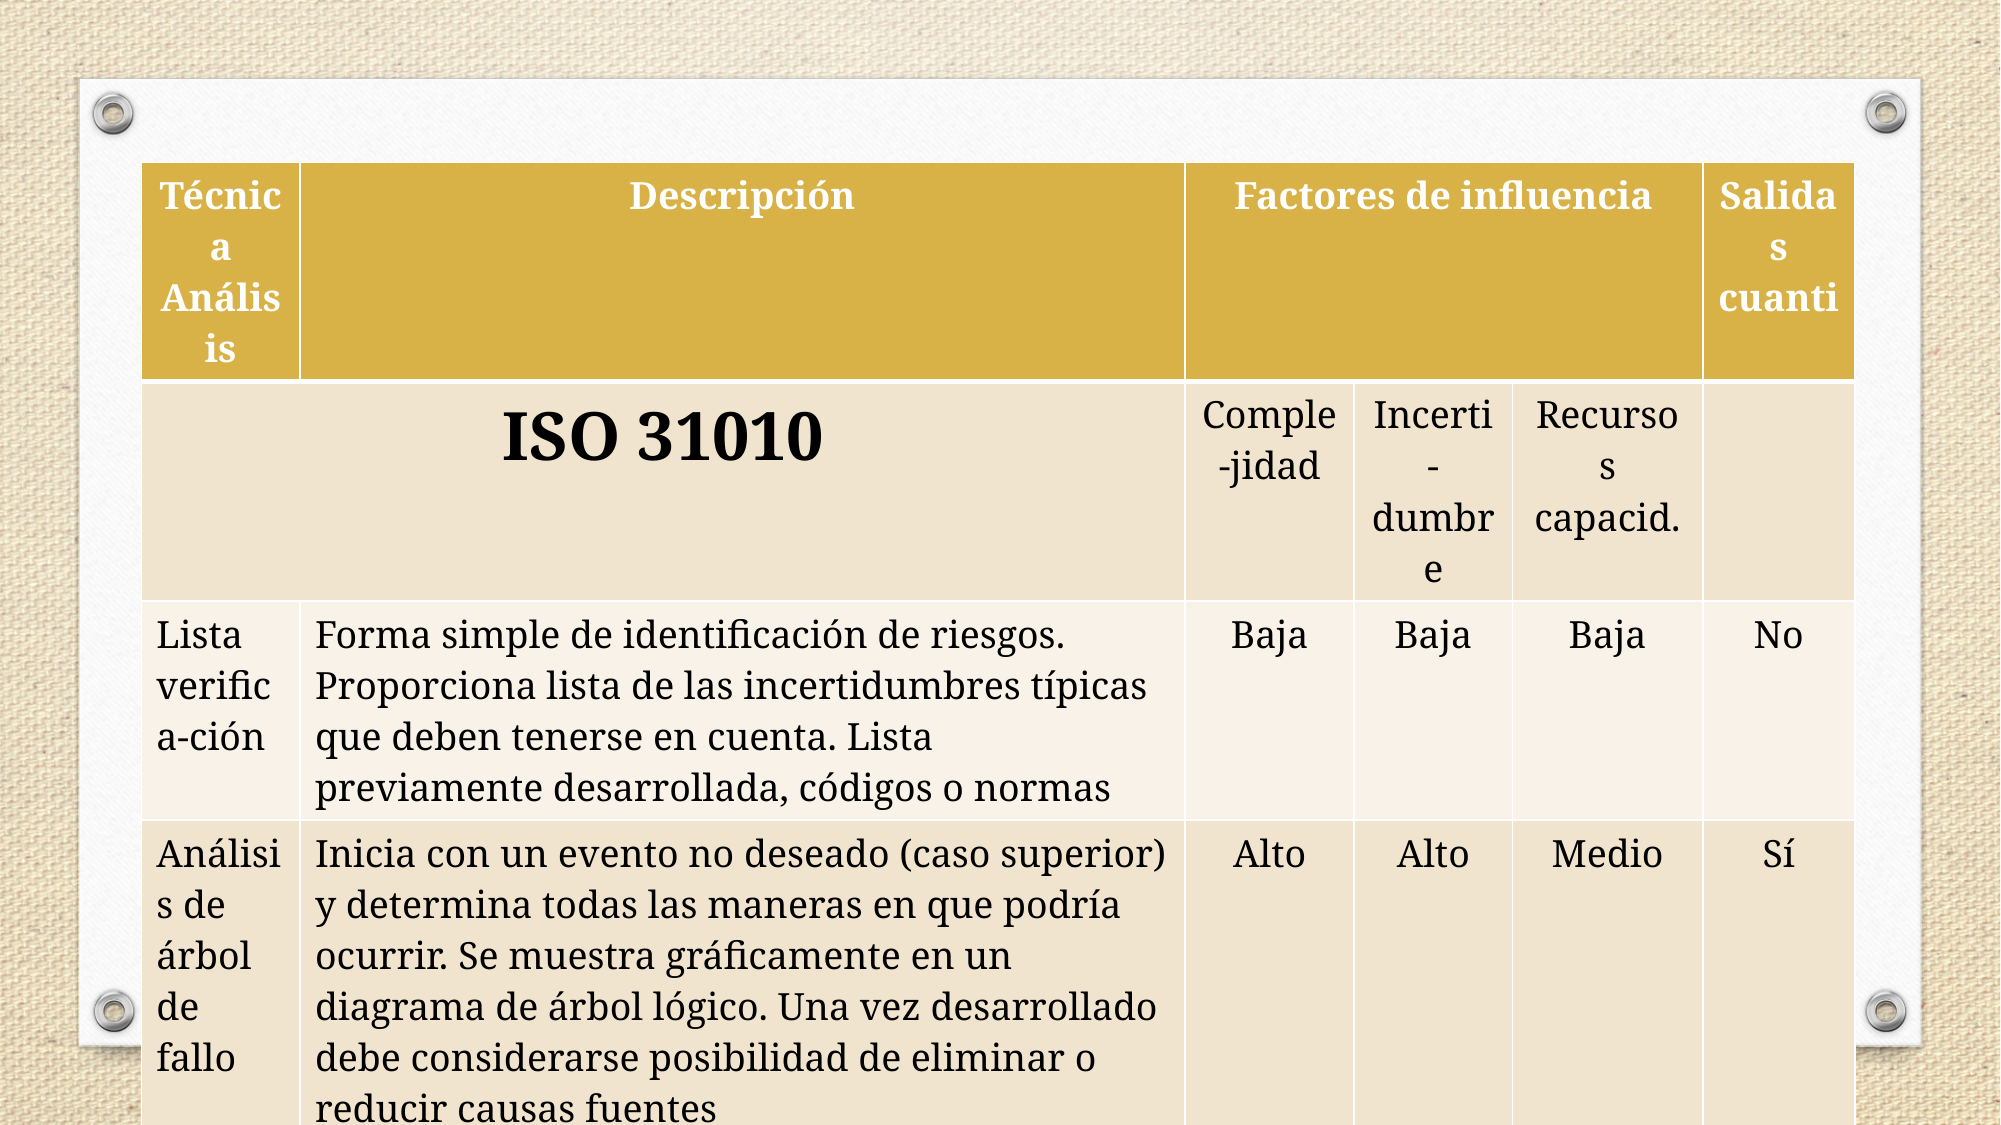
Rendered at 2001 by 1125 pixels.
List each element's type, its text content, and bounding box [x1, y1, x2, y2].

table_cell Incerti-dumbre [1355, 384, 1512, 600]
table_header Técnica Análisis [142, 163, 299, 379]
table_cell Comple-jidad [1186, 384, 1353, 600]
table_cell Análisis de árbol de fallo [142, 821, 299, 1125]
table_cell [1704, 384, 1854, 600]
table_cell Sí [1704, 821, 1854, 1125]
table_cell Forma simple de identificación de riesgos. Proporciona lista de las incertidumbres típicas que deben tenerse en cuenta. Lista previamente desarrollada, códigos o normas [301, 602, 1184, 819]
table_cell Inicia con un evento no deseado (caso superior) y determina todas las maneras en que podría ocurrir. Se muestra gráficamente en un diagrama de árbol lógico. Una vez desarrollado debe considerarse posibilidad de eliminar o reducir causas fuentes [301, 821, 1184, 1125]
table_cell No [1704, 602, 1854, 819]
table_cell ISO 31010 [142, 384, 1184, 600]
table_cell Baja [1355, 602, 1512, 819]
table_cell Alto [1355, 821, 1512, 1125]
table_cell Lista verifica-ción [142, 602, 299, 819]
table_cell Medio [1513, 821, 1702, 1125]
table_cell Alto [1186, 821, 1353, 1125]
table_cell Baja [1513, 602, 1702, 819]
picture [0, 0, 2001, 1125]
table_cell Baja [1186, 602, 1353, 819]
table_header Salidas cuanti [1704, 163, 1854, 379]
table_cell Recursos capacid. [1513, 384, 1702, 600]
table_header Descripción [301, 163, 1184, 379]
table_header Factores de influencia [1186, 163, 1702, 379]
